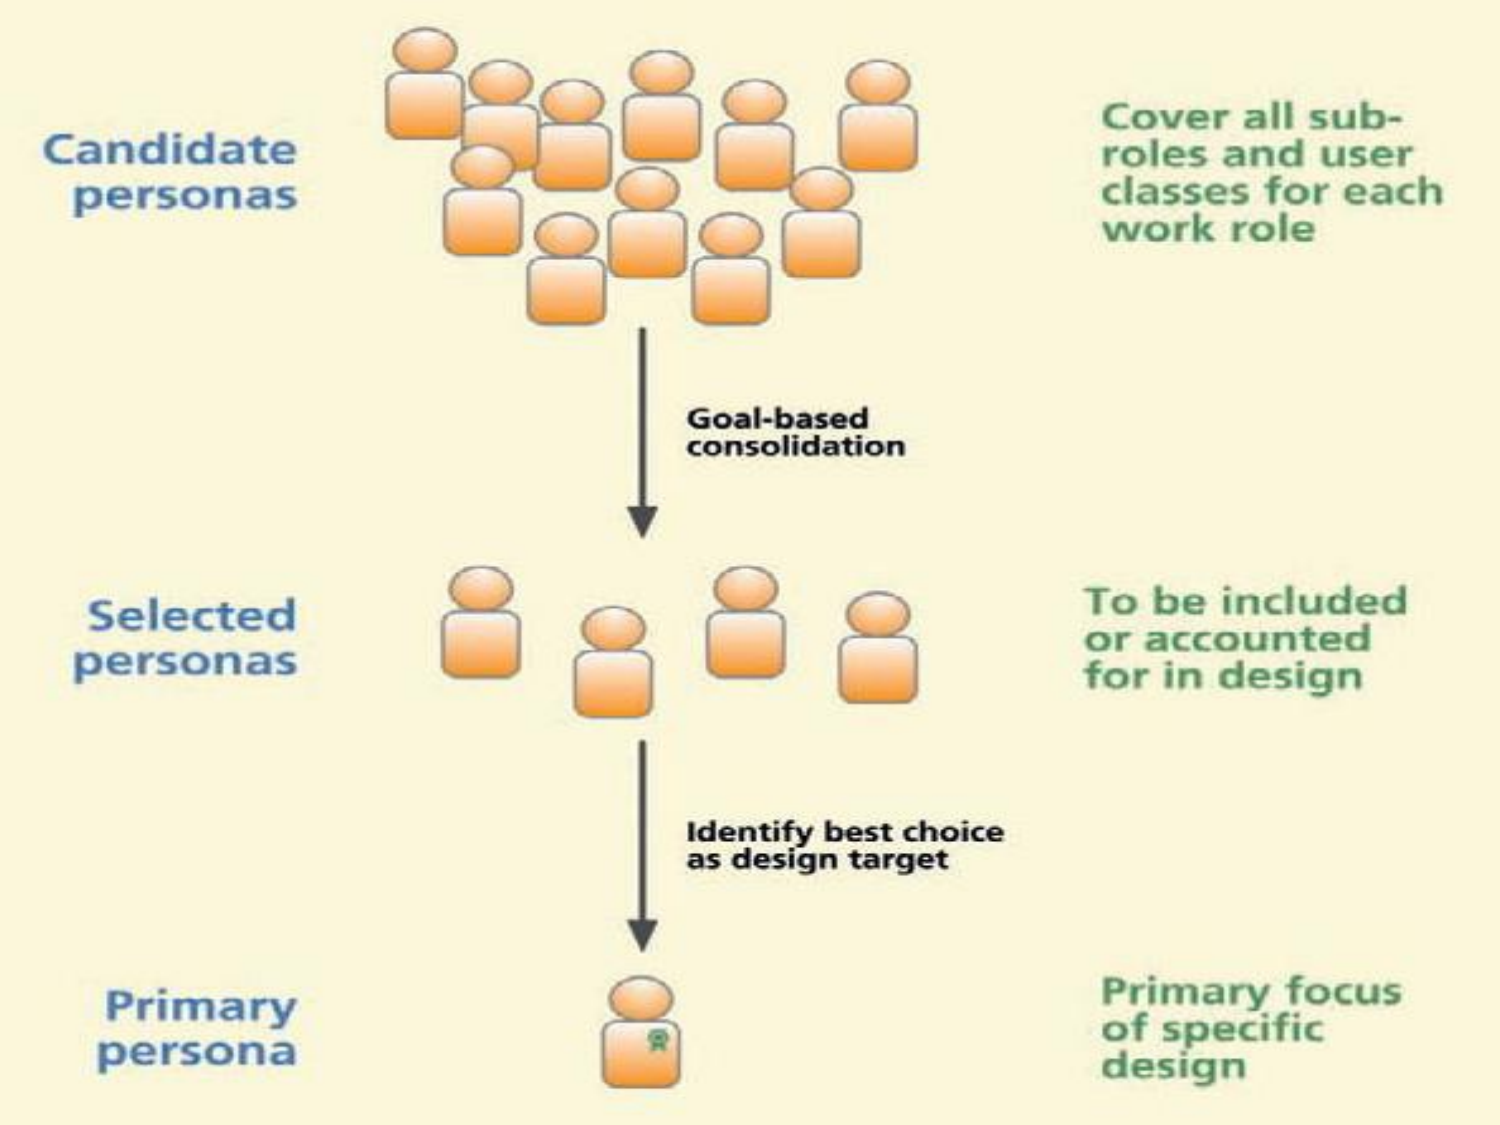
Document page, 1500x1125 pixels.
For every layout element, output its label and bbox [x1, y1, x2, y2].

text_box [0, 0, 1500, 1125]
